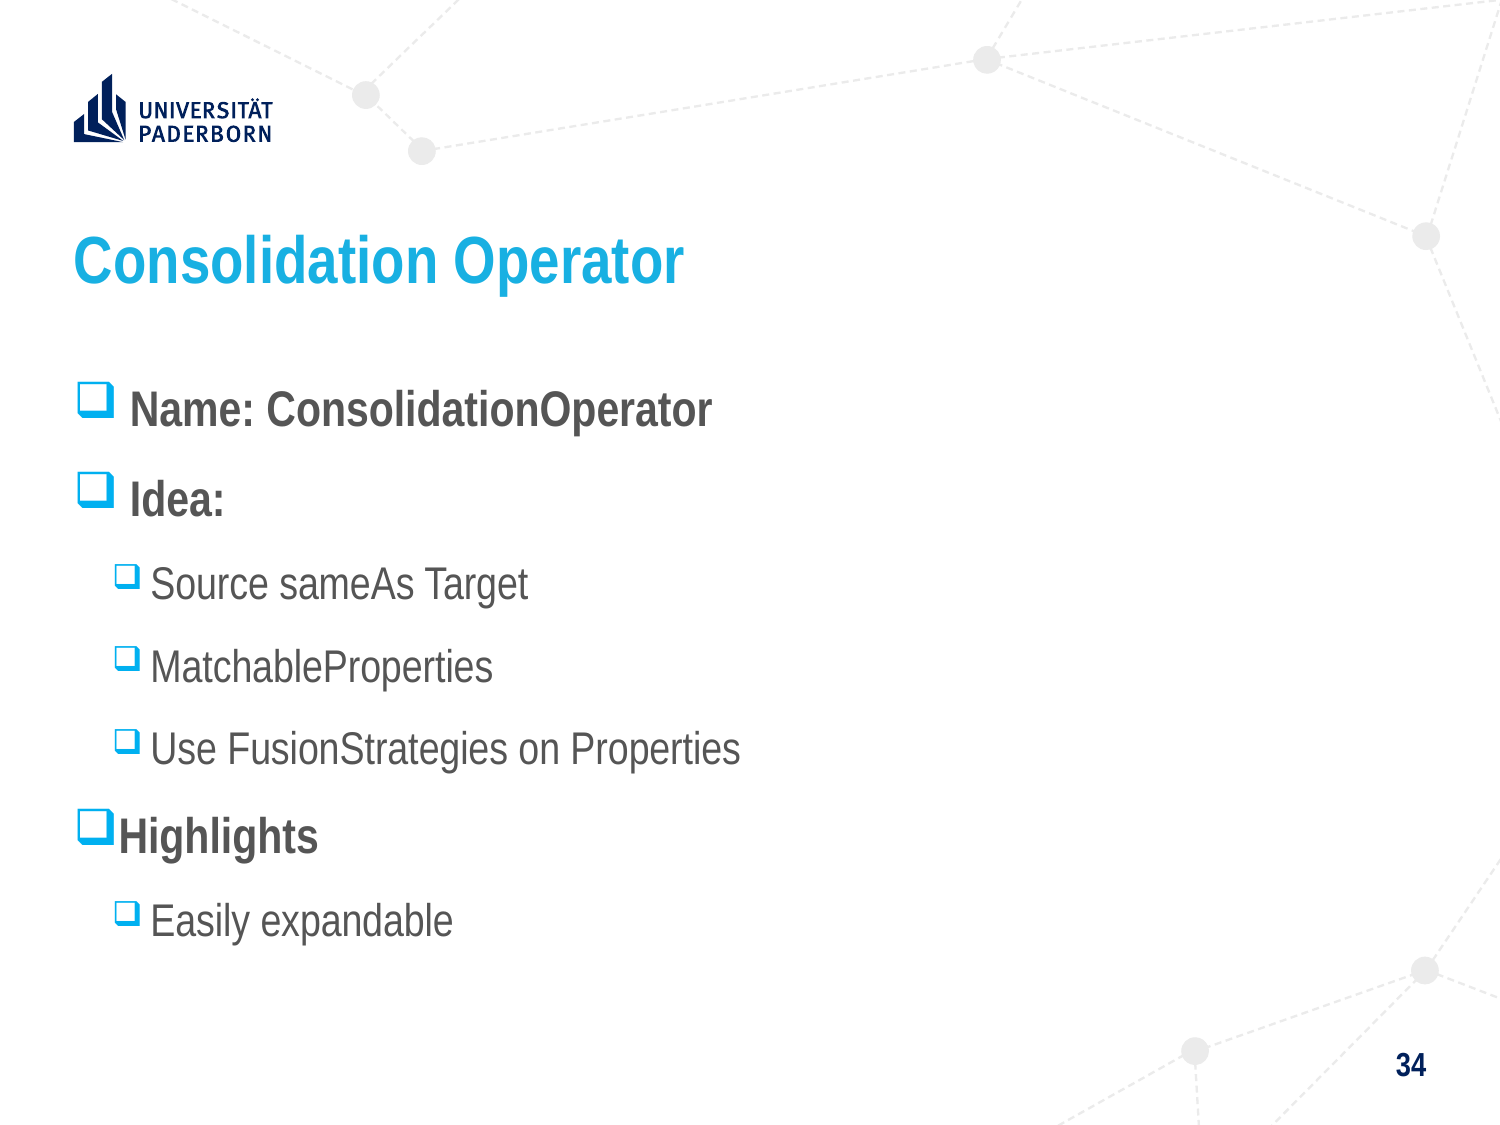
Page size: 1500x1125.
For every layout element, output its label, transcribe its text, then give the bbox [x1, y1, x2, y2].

title Consolidation Operator [73, 224, 1427, 317]
slide_number 34 [1308, 1042, 1427, 1091]
text_box Name: ConsolidationOperator Idea: Source sameAs Target MatchableProperties Use FusionStrategies on Properties Highlights Easily expandable [73, 346, 1426, 1013]
